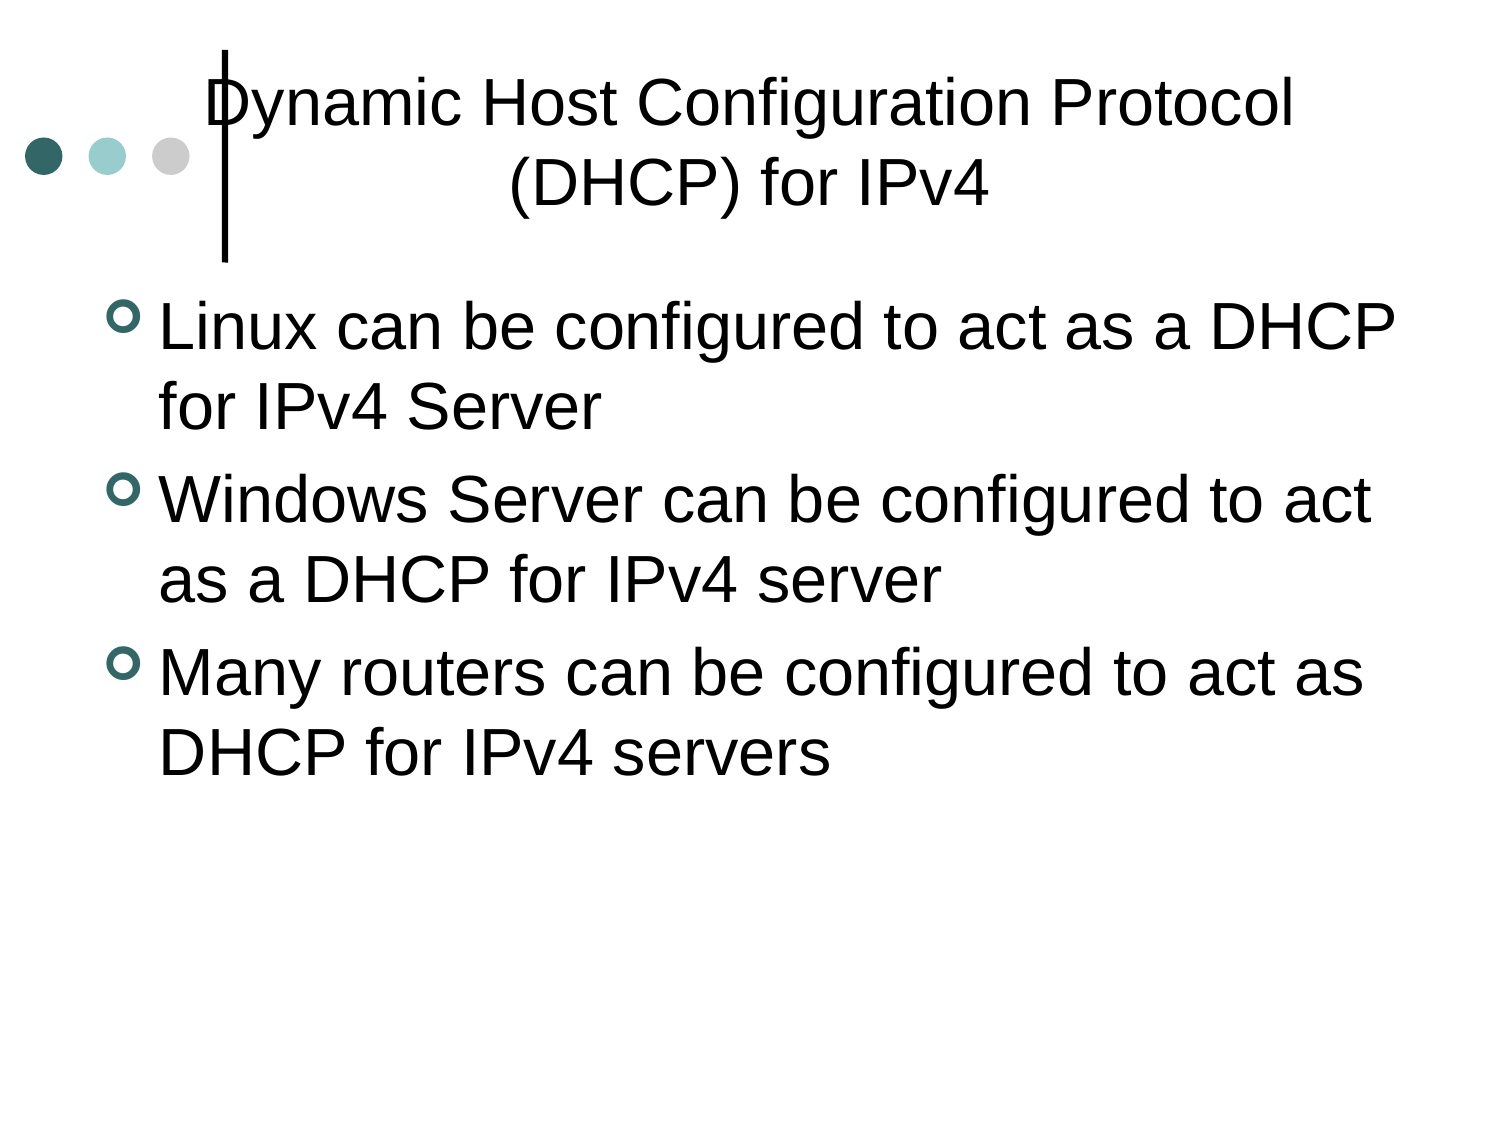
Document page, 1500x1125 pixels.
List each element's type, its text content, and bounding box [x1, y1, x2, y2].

list Linux can be configured to act as a DHCP for IPv4 Server Windows Server can be configured to act as a DHCP for IPv4 server Many routers can be configured to act as DHCP for IPv4 servers [87, 275, 1425, 1018]
title Dynamic Host Configuration Protocol (DHCP) for IPv4 [75, 45, 1425, 233]
